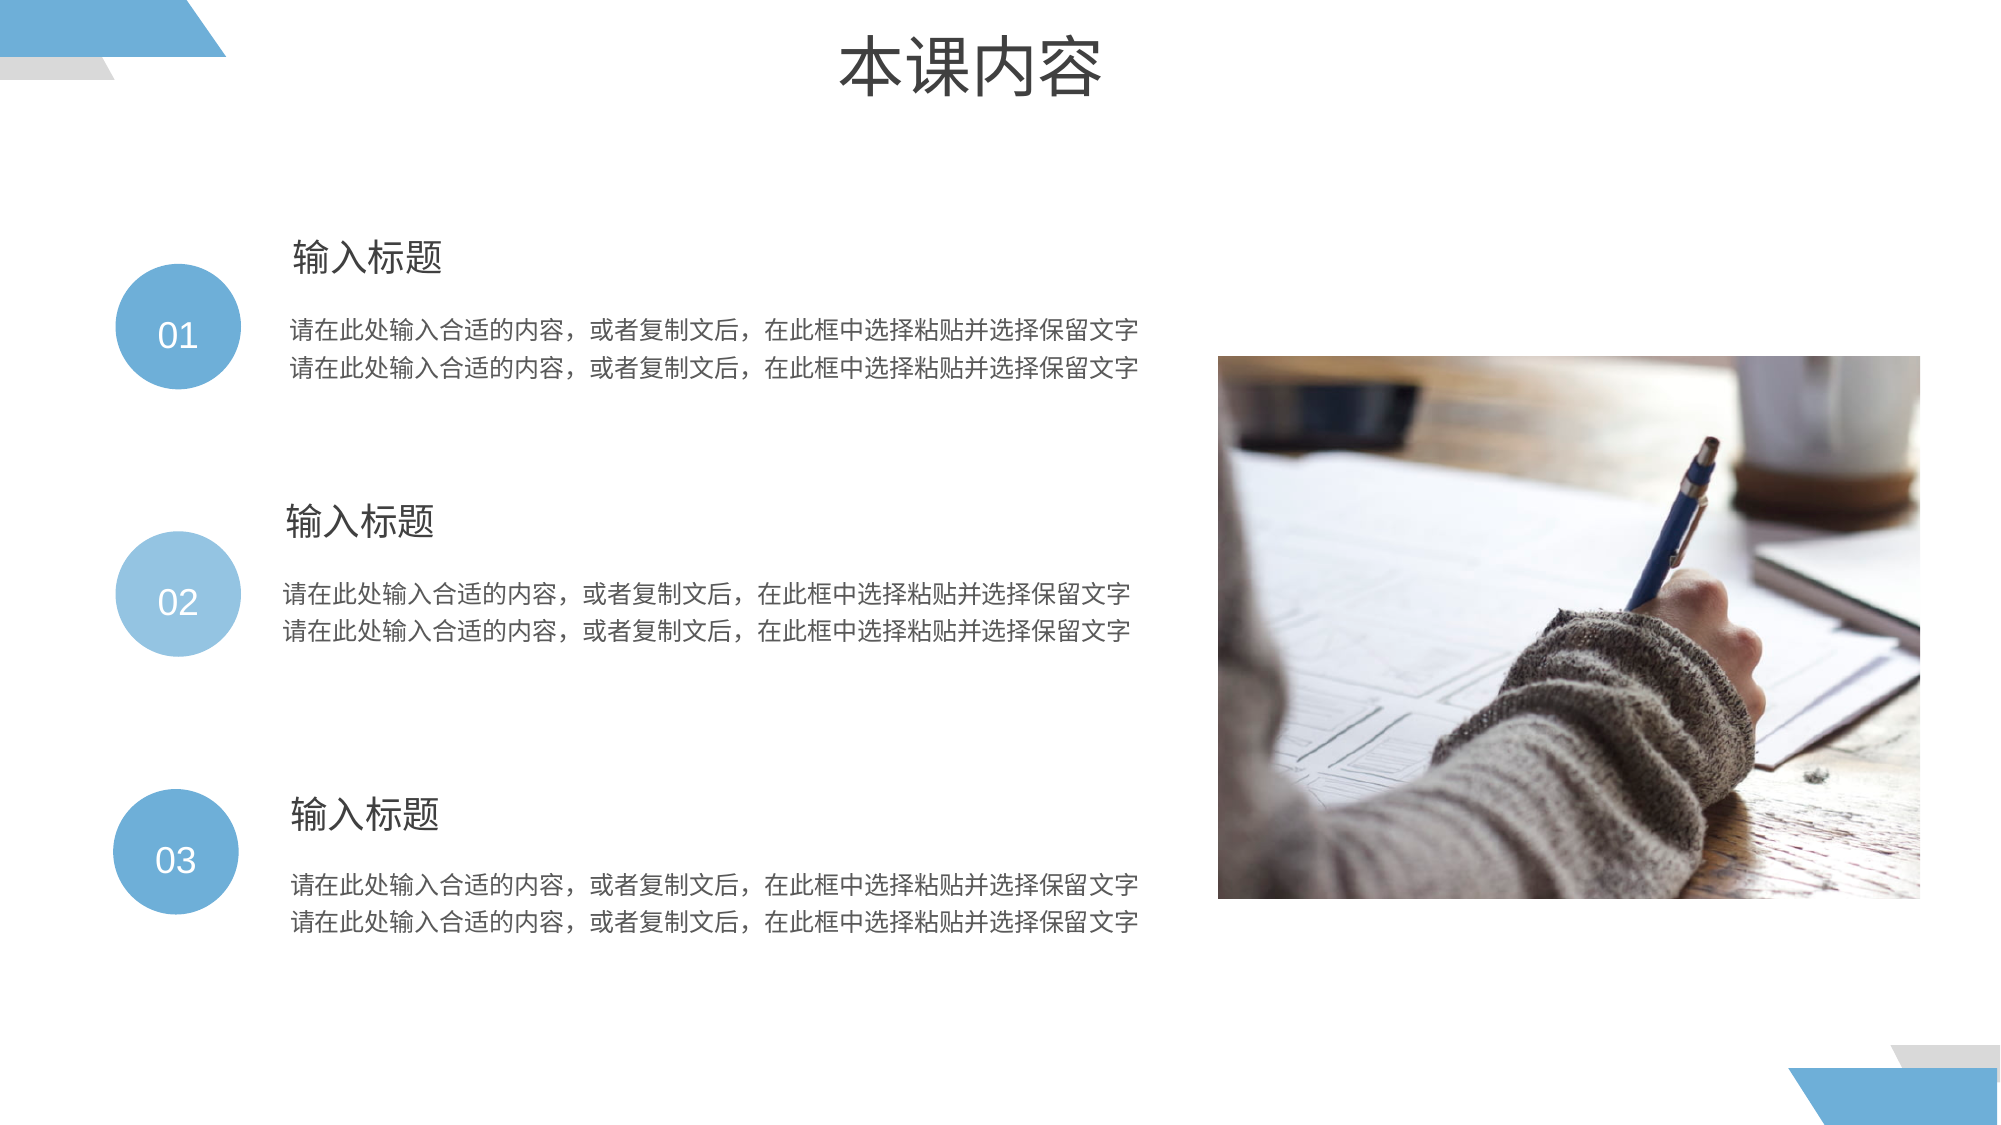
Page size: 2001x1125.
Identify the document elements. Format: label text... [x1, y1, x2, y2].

text_box 02 [114, 530, 242, 658]
text_box 请在此处输入合适的内容，或者复制文后，在此框中选择粘贴并选择保留文字请在此处输入合适的内容，或者复制文后，在此框中选择粘贴并选择保留文字 [275, 299, 1161, 427]
picture [1213, 356, 1921, 899]
text_box 03 [112, 788, 240, 916]
text_box 01 [114, 263, 242, 390]
text_box 请在此处输入合适的内容，或者复制文后，在此框中选择粘贴并选择保留文字请在此处输入合适的内容，或者复制文后，在此框中选择粘贴并选择保留文字 [275, 854, 1161, 982]
text_box 本课内容 [822, 17, 1247, 113]
text_box 请在此处输入合适的内容，或者复制文后，在此框中选择粘贴并选择保留文字请在此处输入合适的内容，或者复制文后，在此框中选择粘贴并选择保留文字 [267, 563, 1154, 691]
text_box 输入标题 [277, 226, 642, 287]
text_box 输入标题 [270, 490, 634, 551]
text_box 输入标题 [275, 784, 639, 844]
